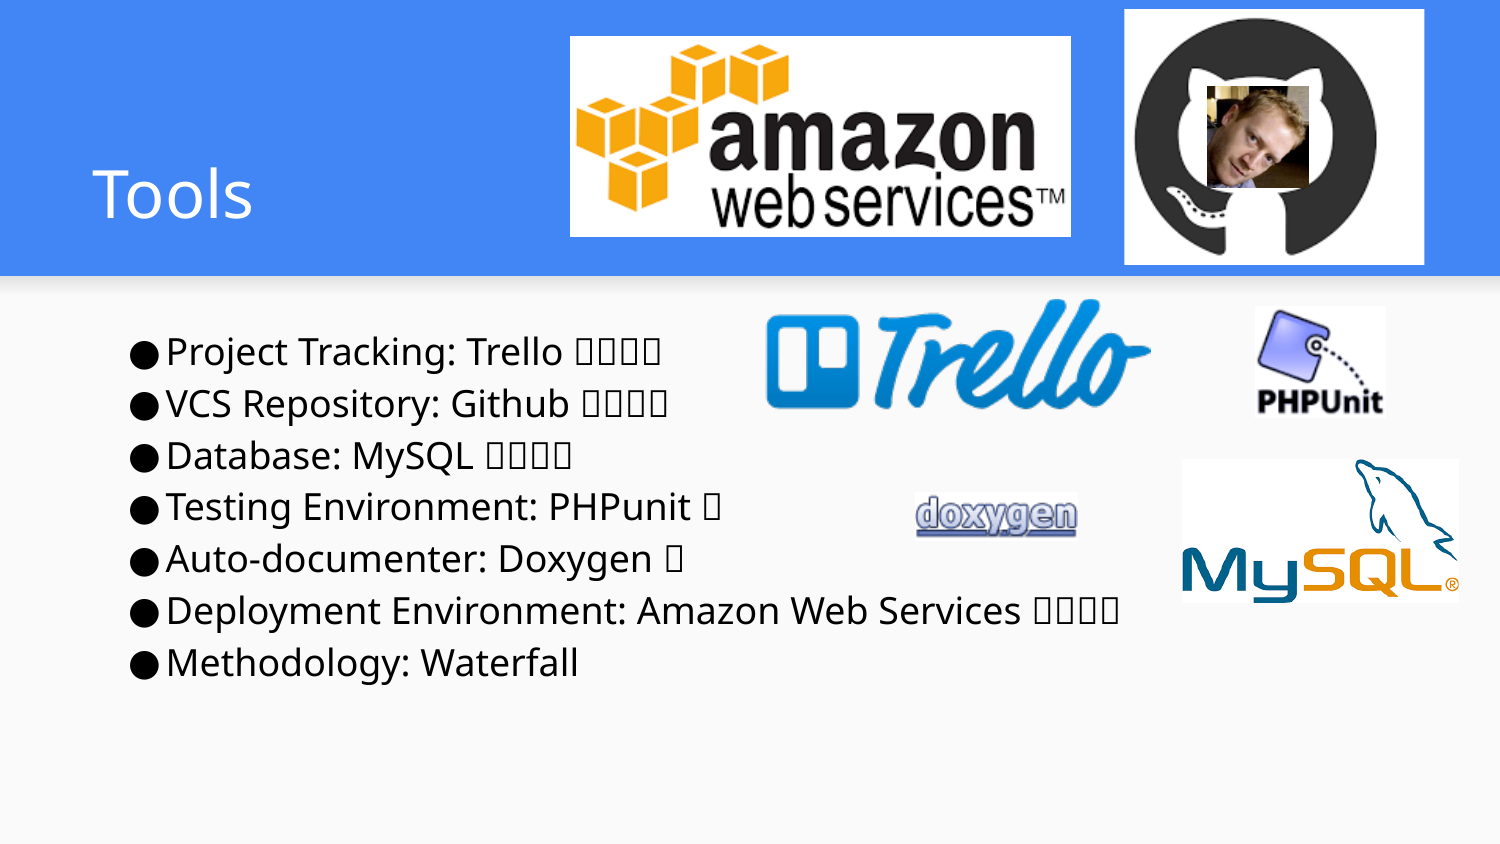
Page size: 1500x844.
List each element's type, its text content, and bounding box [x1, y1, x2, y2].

picture [570, 36, 1072, 238]
picture [1182, 459, 1459, 603]
picture [915, 491, 1079, 541]
picture [1124, 9, 1425, 265]
title Tools [77, 121, 1119, 248]
list Project Tracking: Trello 🌟🌟🌟🌟 VCS Repository: Github 🌟🌟🌟🌟 Database: MySQL 🌟🌟🌟🌟 Testing Environment: PHPunit 🌟 Auto-documenter: Doxygen 🌟 Deployment Environment: Amazon Web Services 🌟🌟🌟🌟 Methodology: Waterfall [75, 306, 1425, 752]
picture [744, 299, 1152, 425]
picture [1255, 306, 1386, 418]
